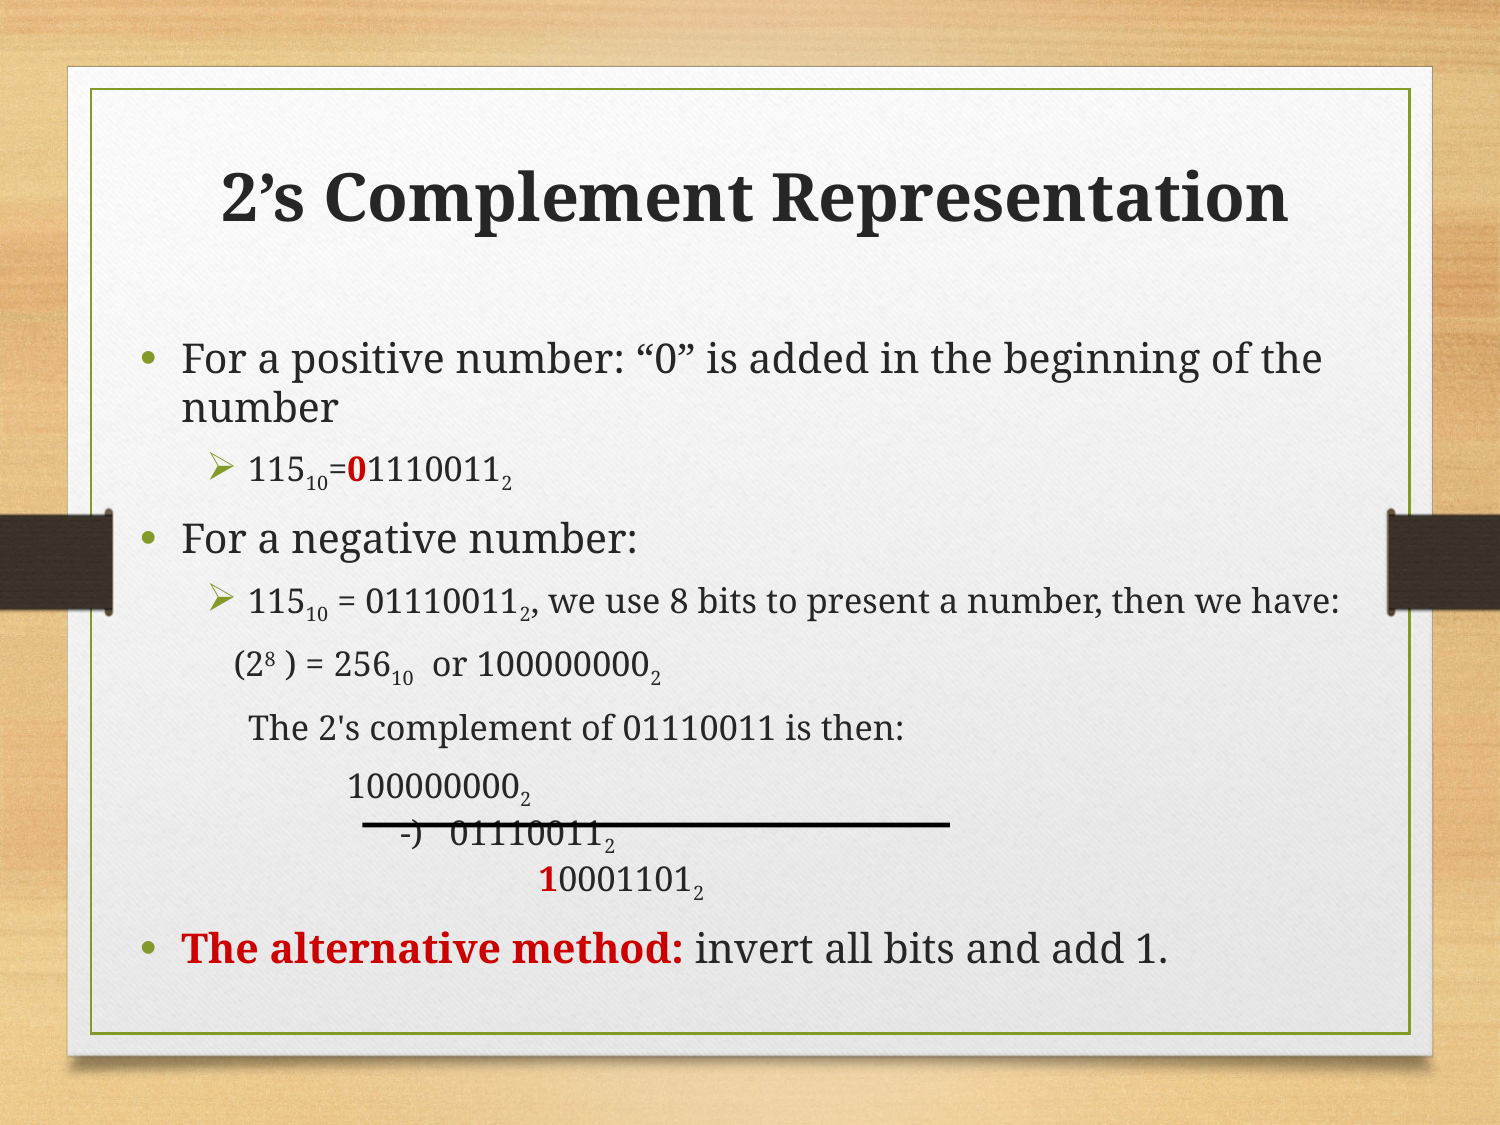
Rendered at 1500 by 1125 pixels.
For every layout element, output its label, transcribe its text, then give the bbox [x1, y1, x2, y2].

list For a positive number: “0” is added in the beginning of the number 11510=011100112 For a negative number: 11510 = 011100112, we use 8 bits to present a number, then we have: (28 ) = 25610 or 1000000002 The 2's complement of 01110011 is then: 1000000002 -) 011100112 100011012 The alternative method: invert all bits and add 1. [125, 324, 1425, 988]
title 2’s Complement Representation [99, 87, 1413, 302]
picture [0, 0, 1500, 1125]
